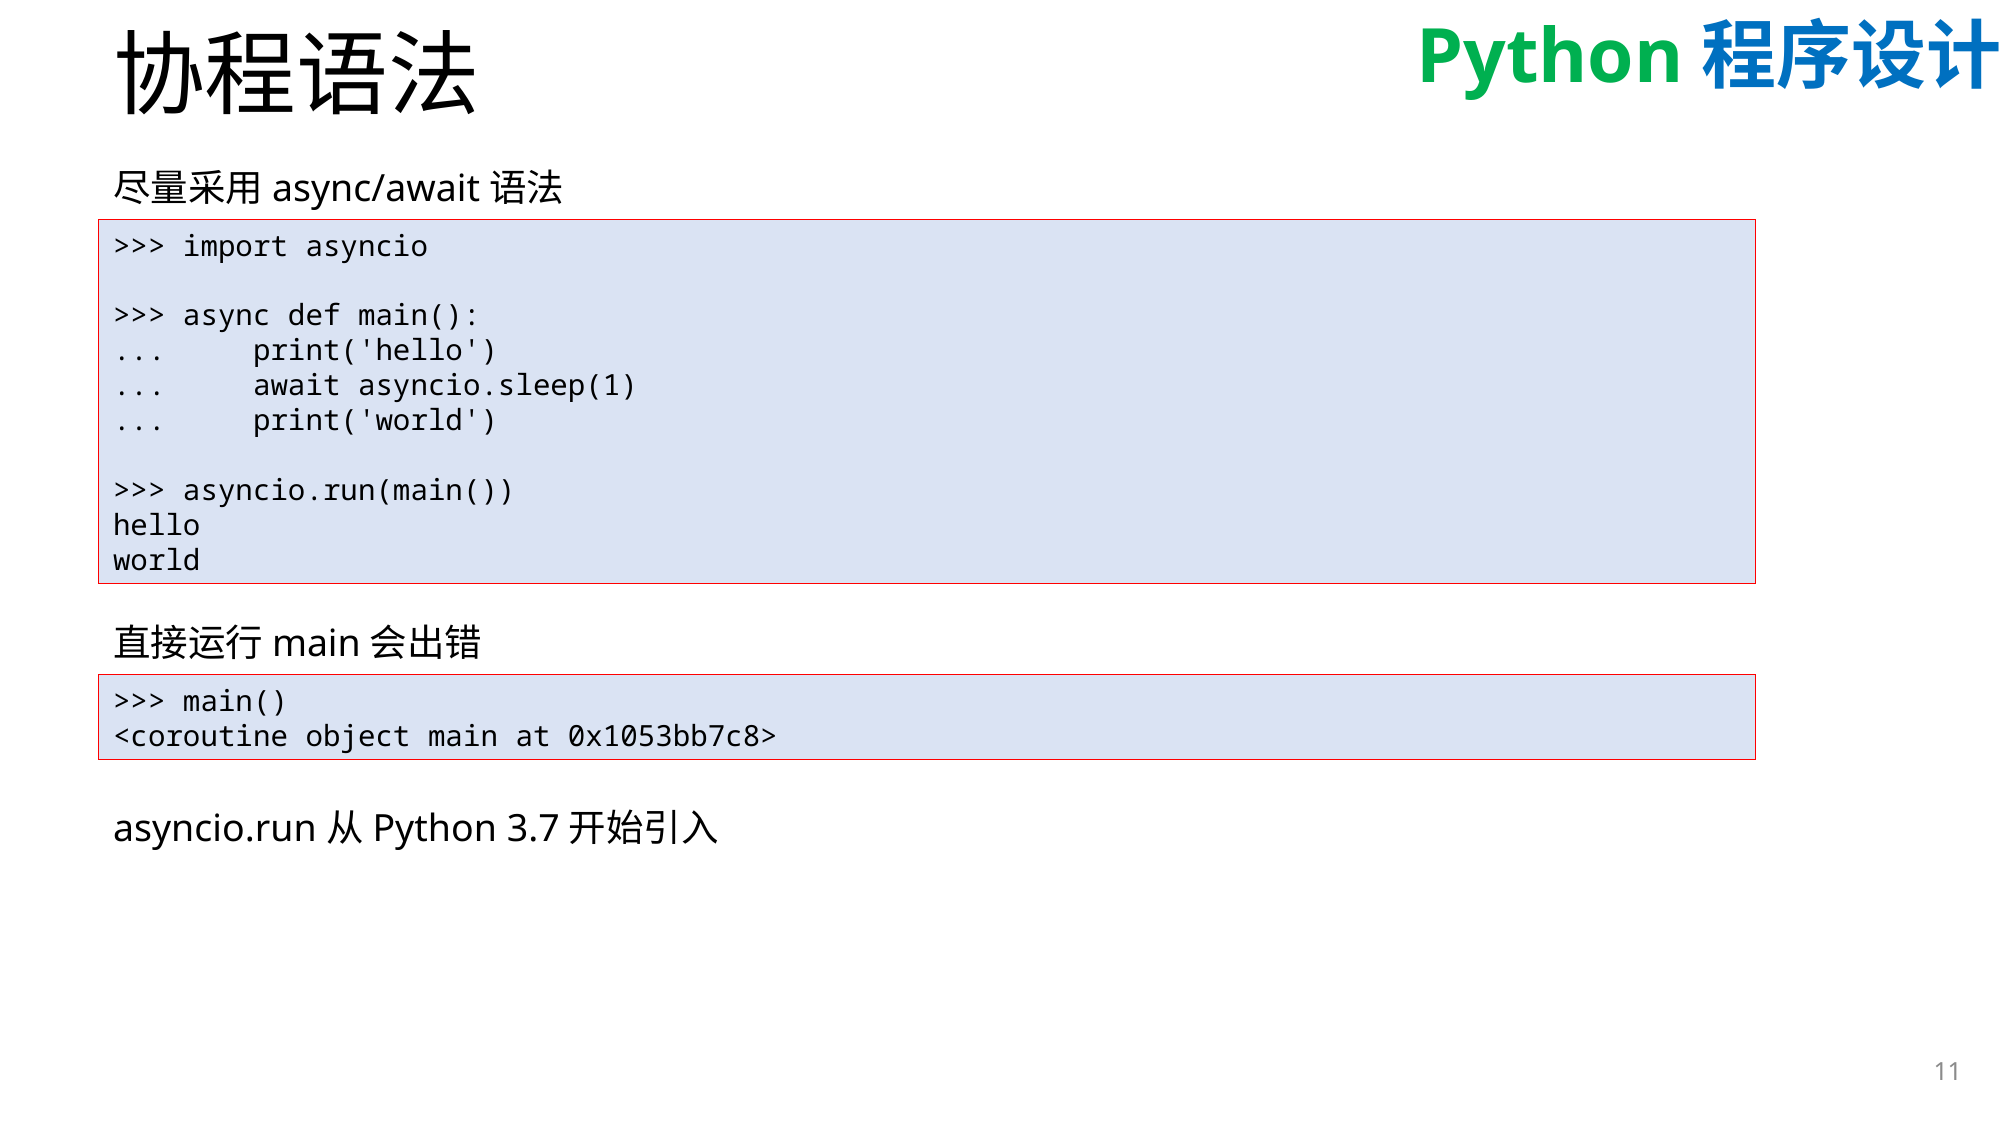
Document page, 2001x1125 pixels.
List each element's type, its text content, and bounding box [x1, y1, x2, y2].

title 协程语法 [98, 0, 1824, 156]
text_box >>> main() <coroutine object main at 0x1053bb7c8> [98, 674, 1756, 760]
text_box 尽量采用async/await语法 [98, 156, 1914, 217]
text_box asyncio.run从Python 3.7开始引入 [98, 796, 1914, 857]
text_box 直接运行main会出错 [98, 611, 1914, 672]
text_box >>> import asyncio >>> async def main(): ... print('hello') ... await asyncio.sleep(1) ... print('world') >>> asyncio.run(main()) hello world [98, 219, 1756, 584]
slide_number 11 [1527, 1042, 1978, 1103]
